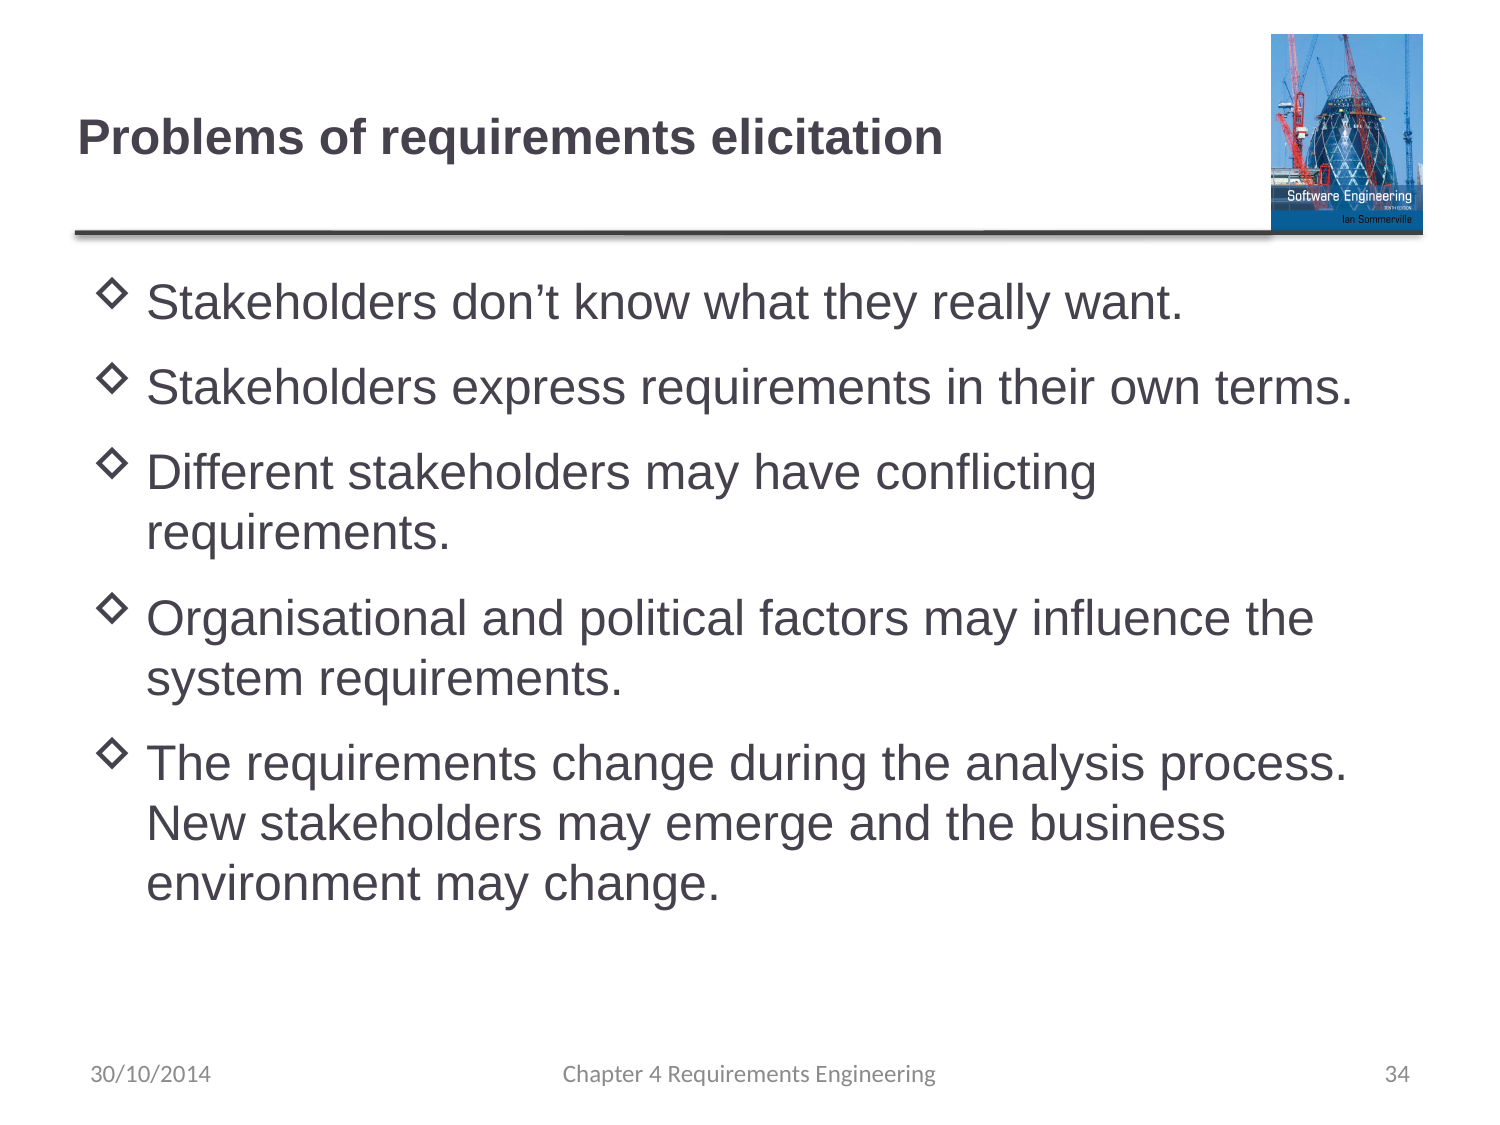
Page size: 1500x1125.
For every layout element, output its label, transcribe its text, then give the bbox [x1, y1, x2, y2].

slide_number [75, 1042, 425, 1103]
list Stakeholders don’t know what they really want. Stakeholders express requirements in their own terms. Different stakeholders may have conflicting requirements. Organisational and political factors may influence the system requirements. The requirements change during the analysis process. New stakeholders may emerge and the business environment may change. [75, 262, 1425, 1005]
picture [1271, 226, 1423, 230]
slide_number 34 [1074, 1042, 1425, 1103]
footer Chapter 4 Requirements Engineering [512, 1042, 988, 1103]
title Problems of requirements elicitation [62, 43, 1451, 226]
picture [1271, 34, 1423, 43]
